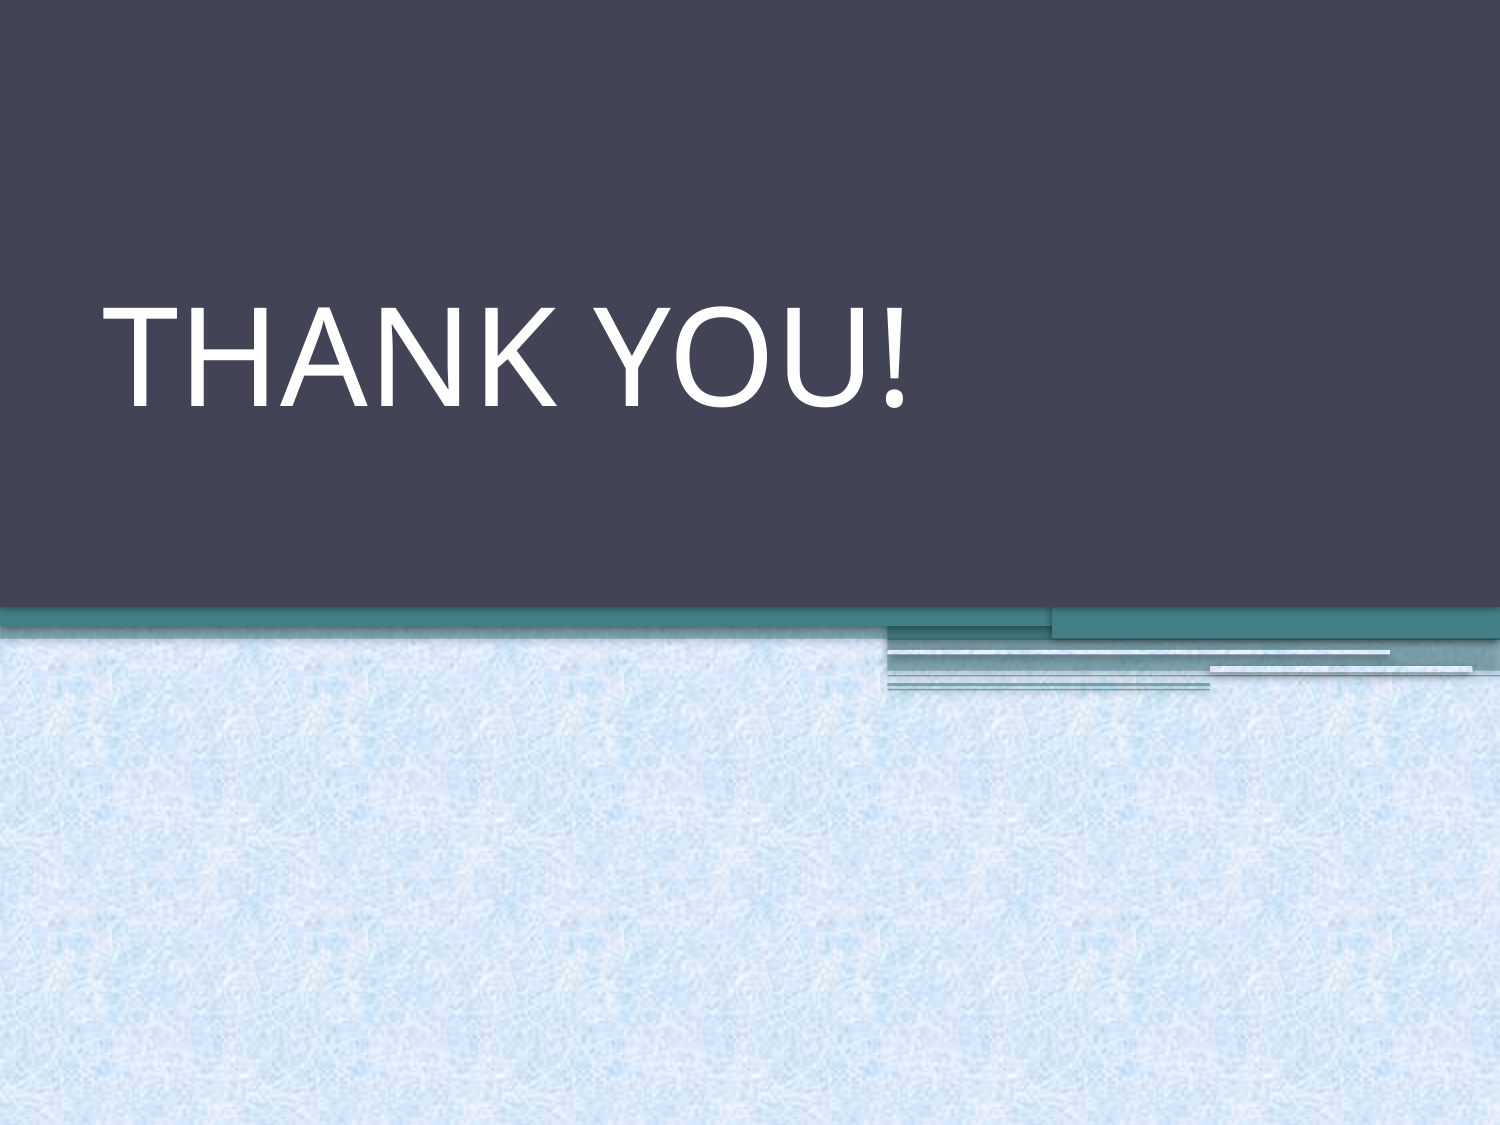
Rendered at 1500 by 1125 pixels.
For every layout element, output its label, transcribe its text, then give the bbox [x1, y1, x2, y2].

title THANK YOU! [87, 200, 1475, 442]
picture [0, 639, 1500, 1125]
